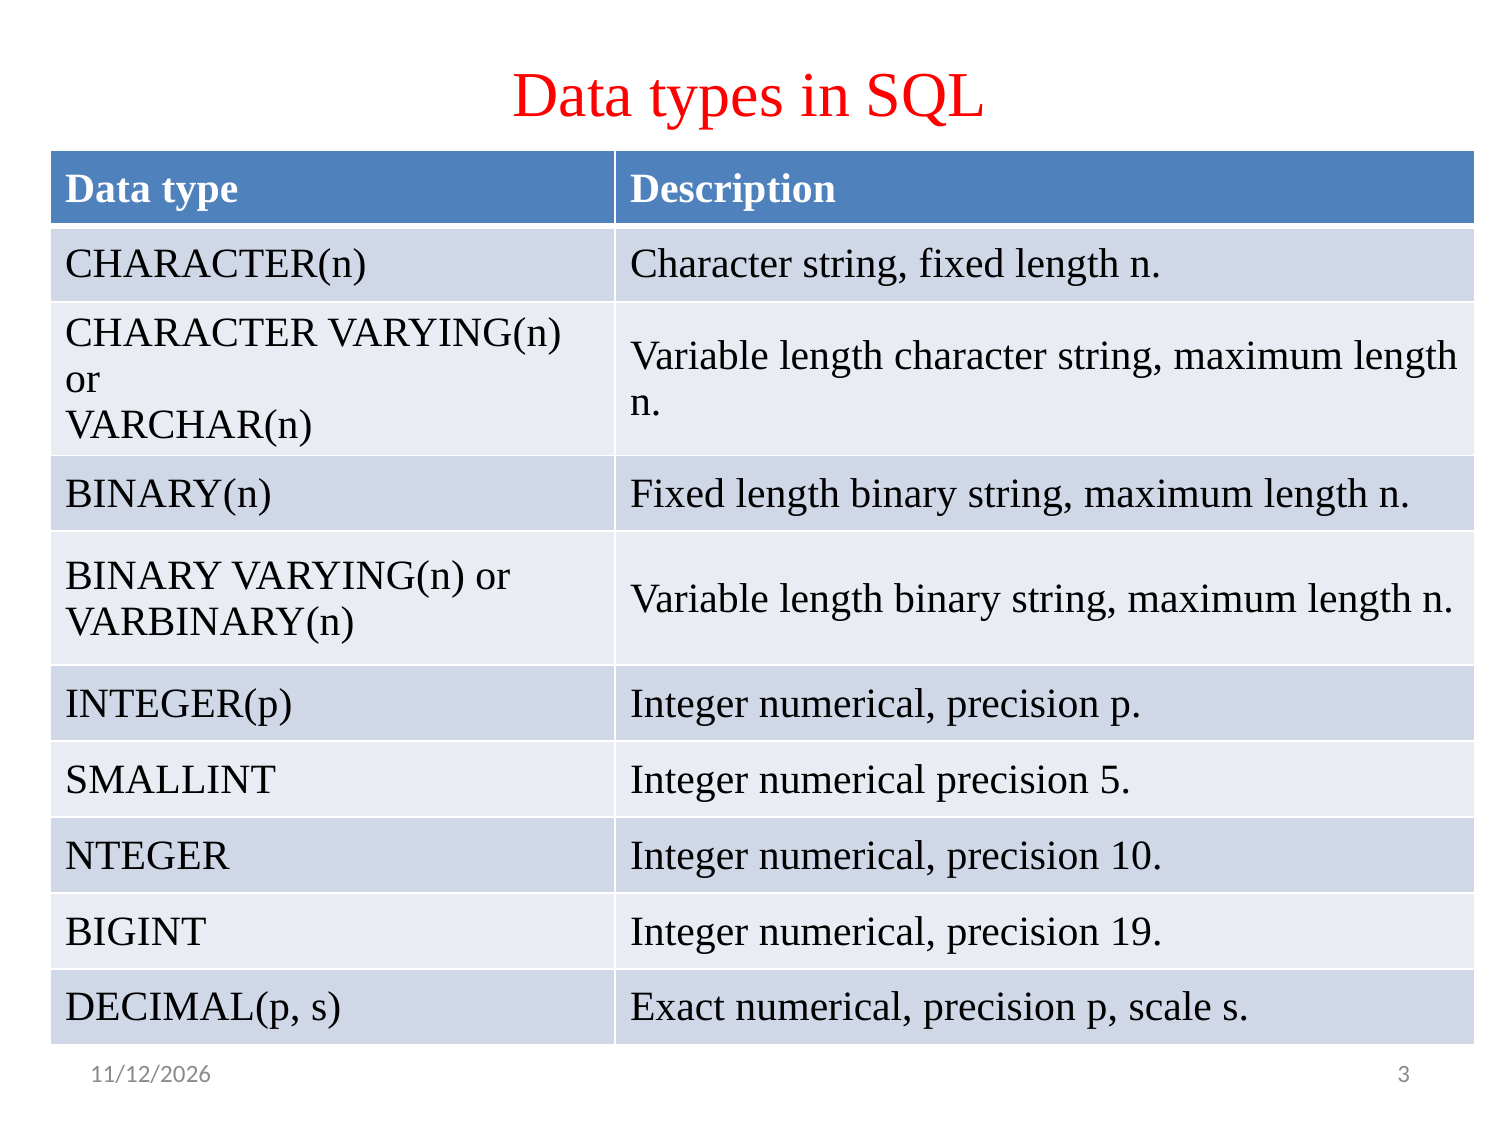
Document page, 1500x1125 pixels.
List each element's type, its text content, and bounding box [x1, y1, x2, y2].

table_header Description [616, 151, 1474, 223]
table_cell BINARY VARYING(n) or VARBINARY(n) [51, 532, 614, 664]
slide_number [75, 1042, 425, 1103]
table_cell Integer numerical, precision 19. [616, 894, 1474, 968]
title Data types in SQL [75, 45, 1425, 138]
table_cell Integer numerical, precision p. [616, 666, 1474, 740]
table_cell Variable length character string, maximum length n. [616, 303, 1474, 455]
table_cell BIGINT [51, 894, 614, 968]
table_cell Integer numerical precision 5. [616, 742, 1474, 816]
slide_number 3 [1074, 1042, 1425, 1103]
table_cell Exact numerical, precision p, scale s. [616, 970, 1474, 1044]
table_cell CHARACTER VARYING(n) or VARCHAR(n) [51, 303, 614, 455]
table_cell Variable length binary string, maximum length n. [616, 532, 1474, 664]
table_cell NTEGER [51, 818, 614, 892]
table_cell INTEGER(p) [51, 666, 614, 740]
table_cell Fixed length binary string, maximum length n. [616, 456, 1474, 530]
table_cell Integer numerical, precision 10. [616, 818, 1474, 892]
table_cell CHARACTER(n) [51, 229, 614, 301]
table_header Data type [51, 151, 614, 223]
table_cell SMALLINT [51, 742, 614, 816]
table_cell Character string, fixed length n. [616, 229, 1474, 301]
table_cell BINARY(n) [51, 456, 614, 530]
table_cell DECIMAL(p, s) [51, 970, 614, 1044]
